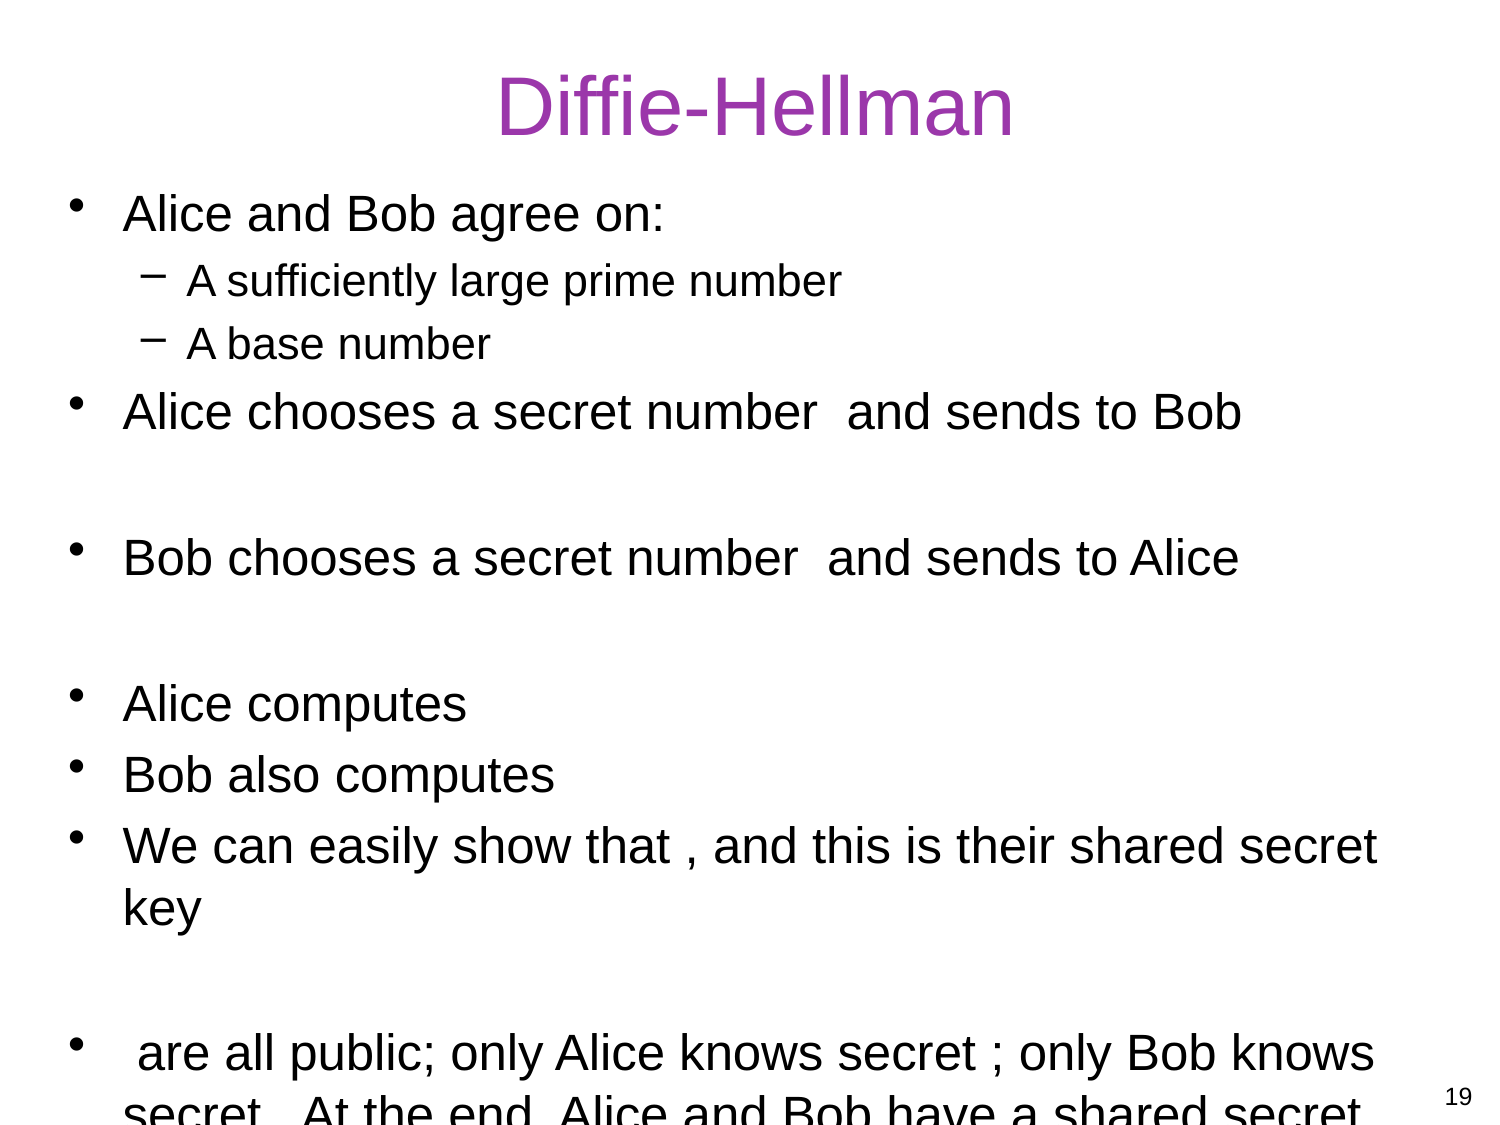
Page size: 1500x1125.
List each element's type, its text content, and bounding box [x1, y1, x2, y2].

slide_number 19 [1137, 1073, 1488, 1114]
title Diffie-Hellman [52, 30, 1459, 174]
